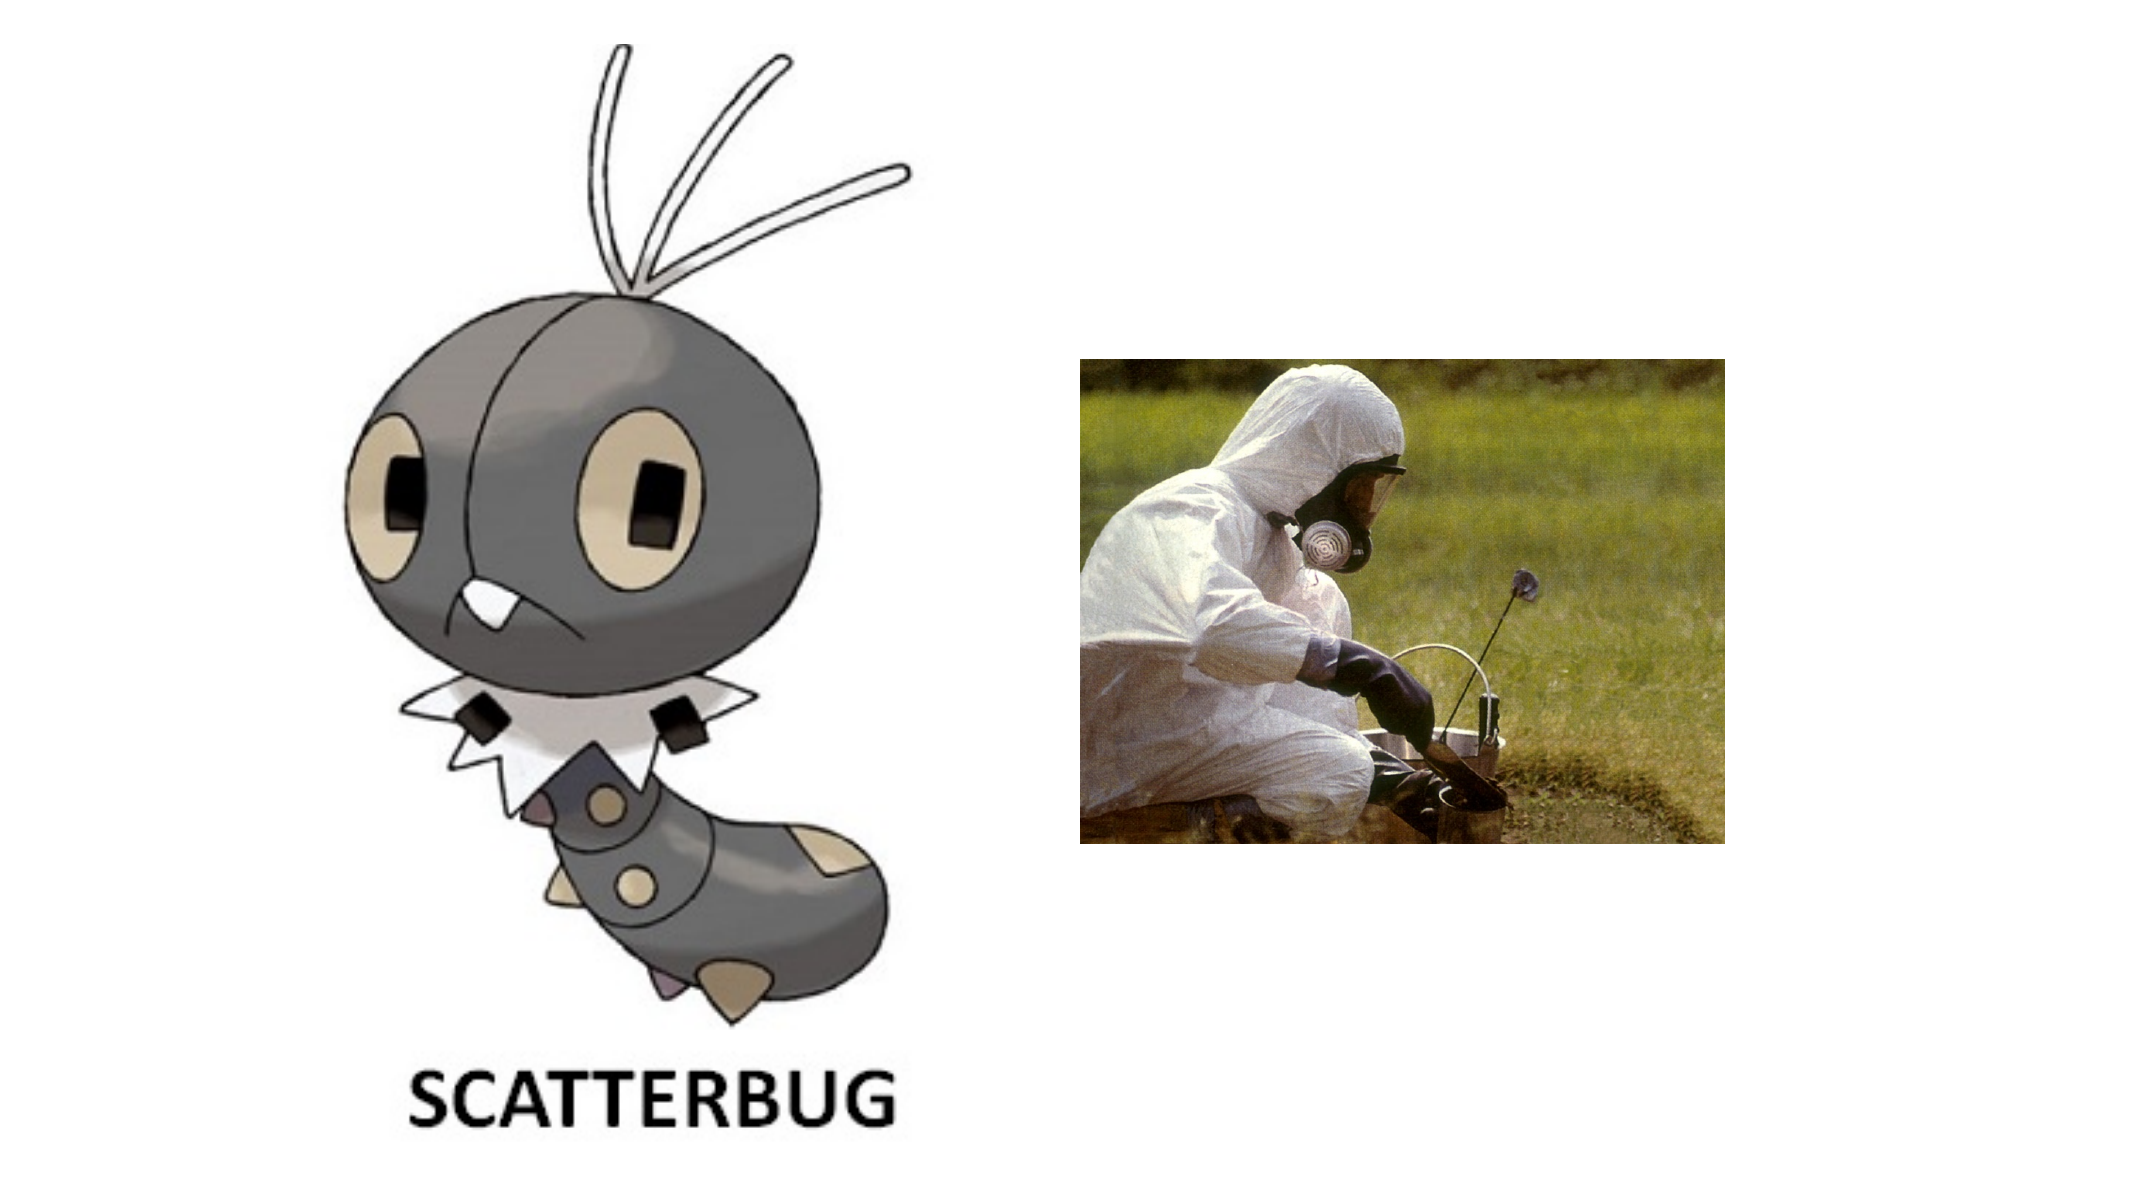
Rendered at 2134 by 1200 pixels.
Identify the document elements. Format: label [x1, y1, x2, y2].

picture [1079, 359, 1725, 844]
picture [209, 44, 1058, 1170]
